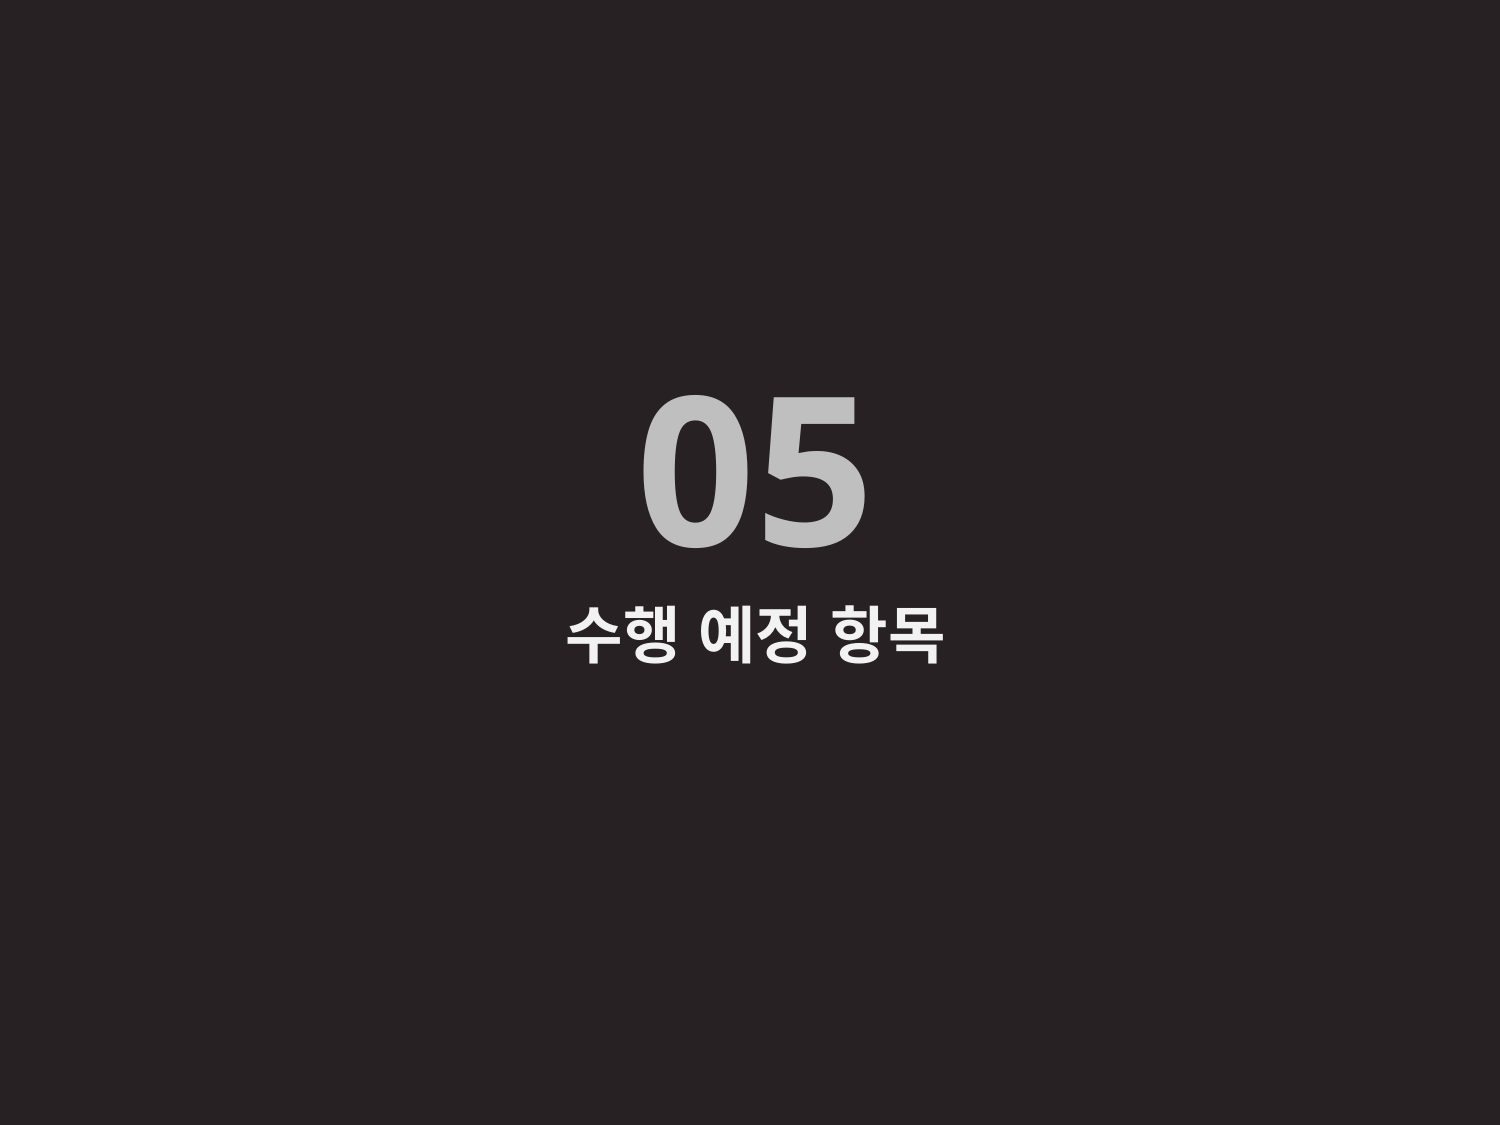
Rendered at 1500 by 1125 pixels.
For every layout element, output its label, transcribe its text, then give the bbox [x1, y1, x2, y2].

text_box 05 [527, 331, 985, 596]
text_box 수행 예정 항목 [527, 596, 985, 679]
